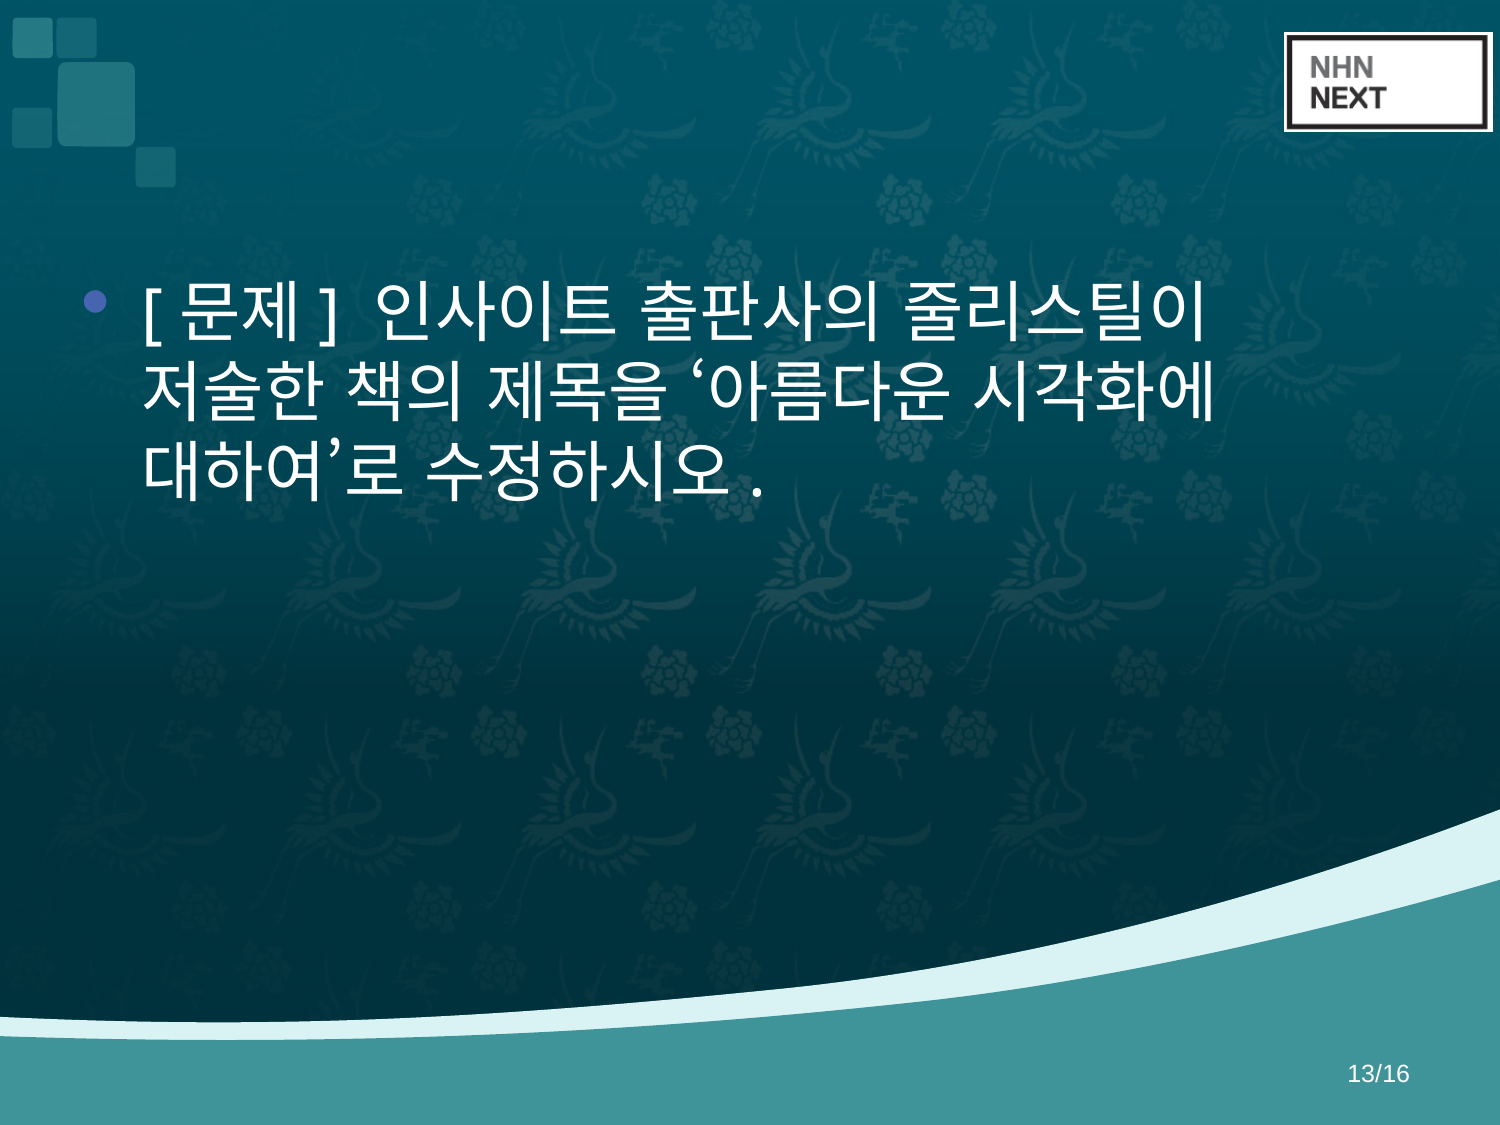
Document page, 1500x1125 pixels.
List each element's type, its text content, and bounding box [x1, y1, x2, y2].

picture [1284, 32, 1493, 132]
list [문제] 인사이트 출판사의 줄리스틸이 저술한 책의 제목을 ‘아름다운 시각화에 대하여’로 수정하시오. [70, 262, 1425, 1005]
slide_number 13/16 [1074, 1042, 1425, 1103]
